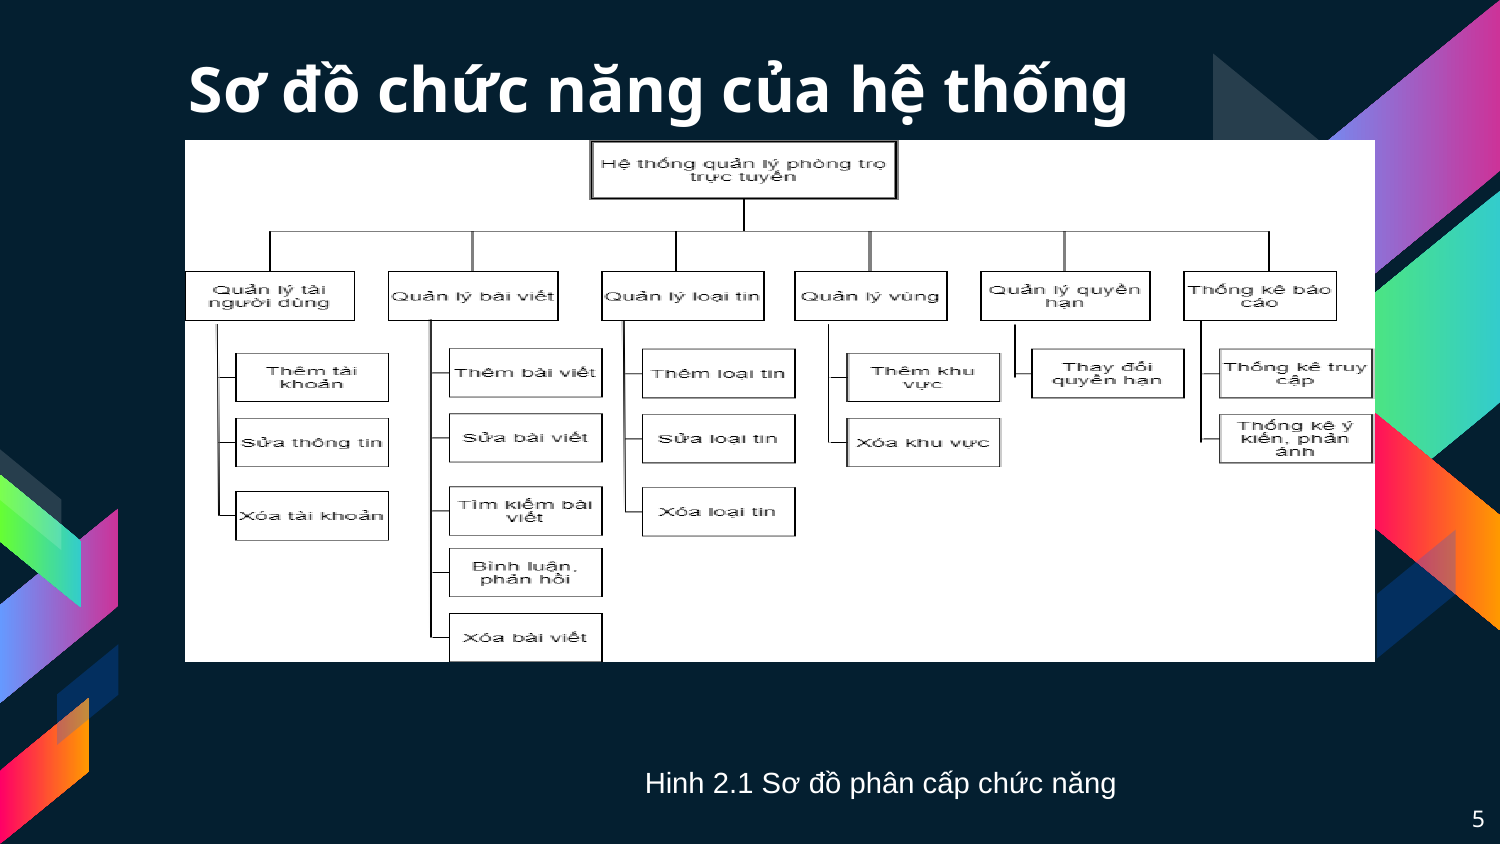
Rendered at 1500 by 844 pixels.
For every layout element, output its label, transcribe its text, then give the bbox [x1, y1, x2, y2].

title Sơ đồ chức năng của hệ thống [173, 35, 1154, 141]
picture [185, 139, 1375, 662]
slide_number 5 [1403, 789, 1500, 844]
text_box Hinh 2.1 Sơ đồ phân cấp chức năng [630, 757, 1141, 808]
